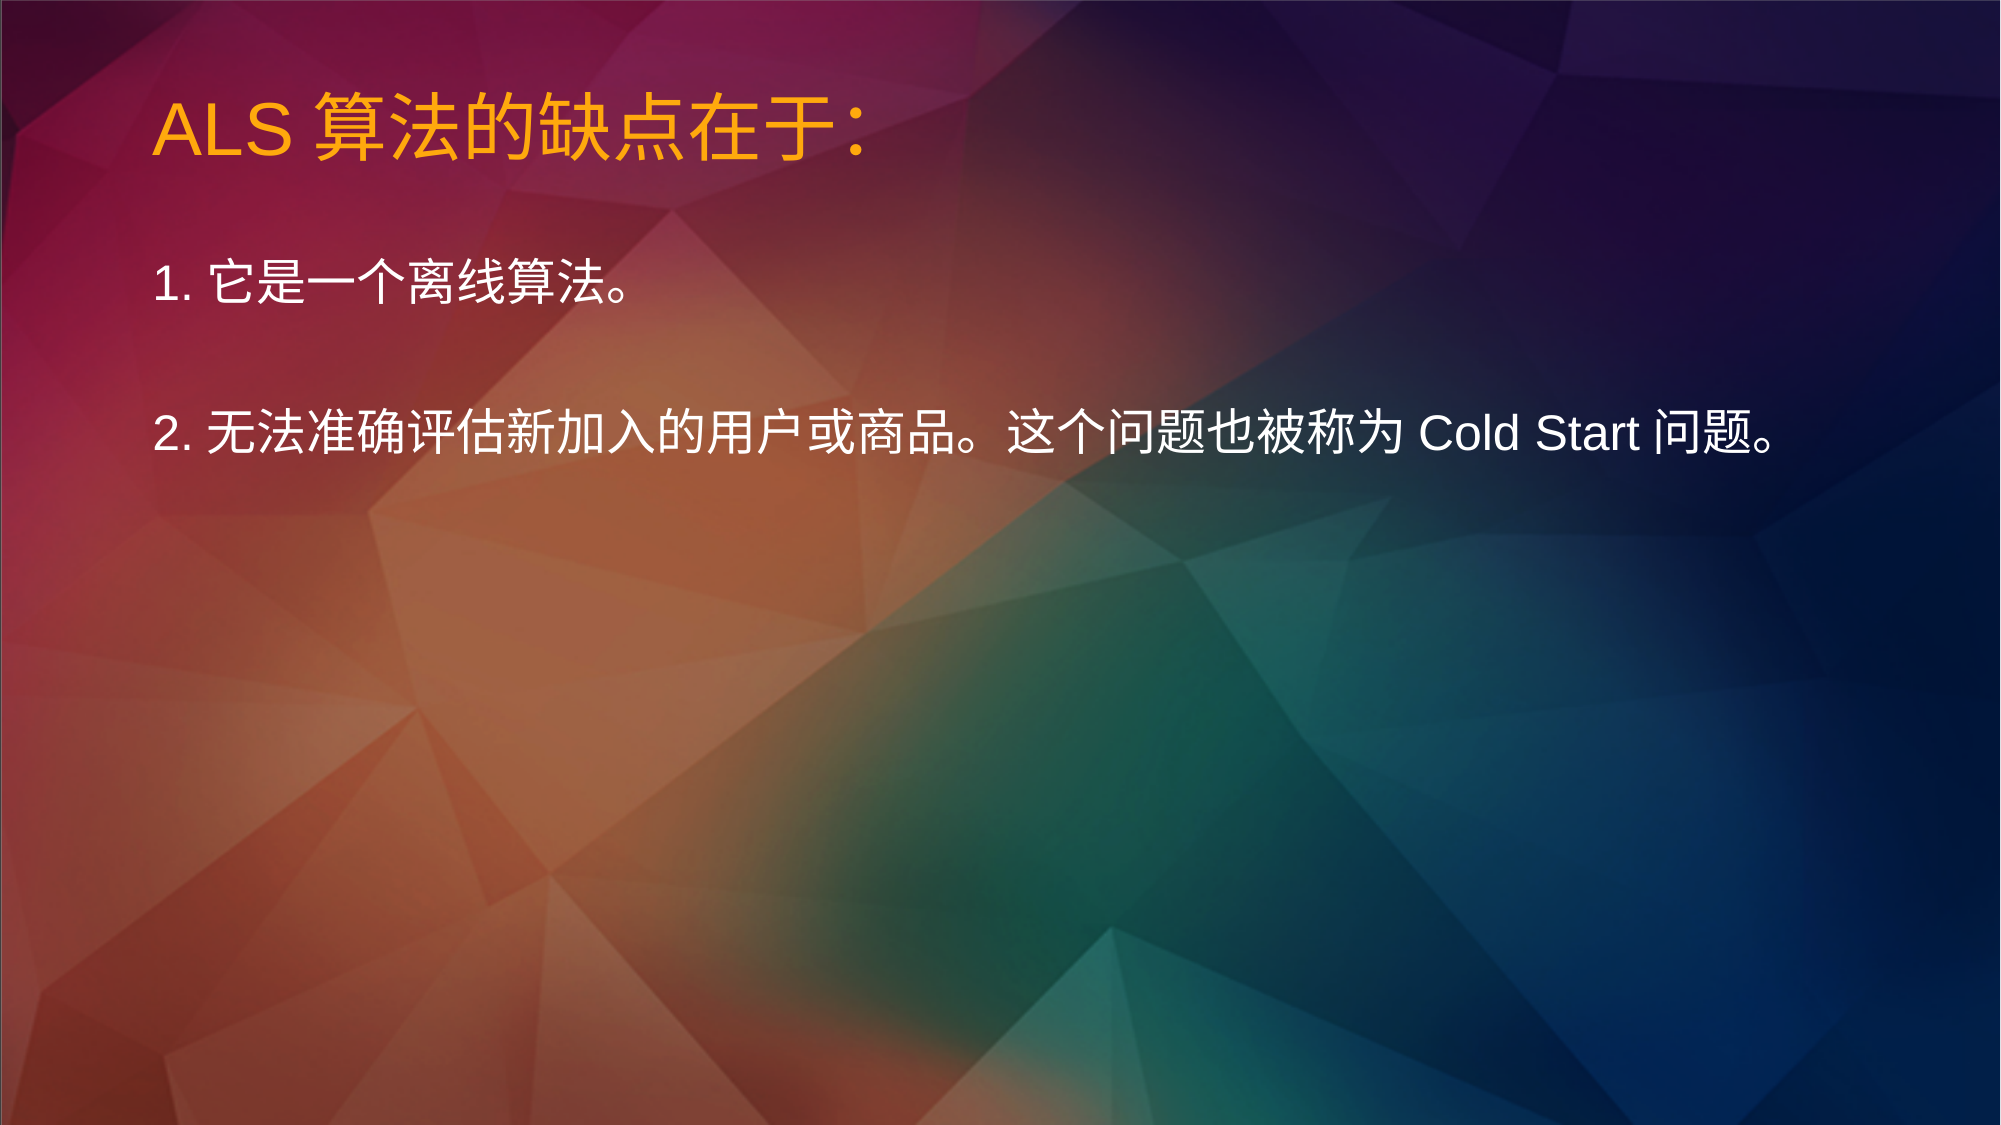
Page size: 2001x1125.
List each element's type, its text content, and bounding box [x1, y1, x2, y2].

list 1.它是一个离线算法。 2.无法准确评估新加入的用户或商品。这个问题也被称为Cold Start问题。 [137, 249, 1863, 1014]
picture [3, 1, 2001, 1125]
title ALS算法的缺点在于： [137, 59, 1863, 202]
